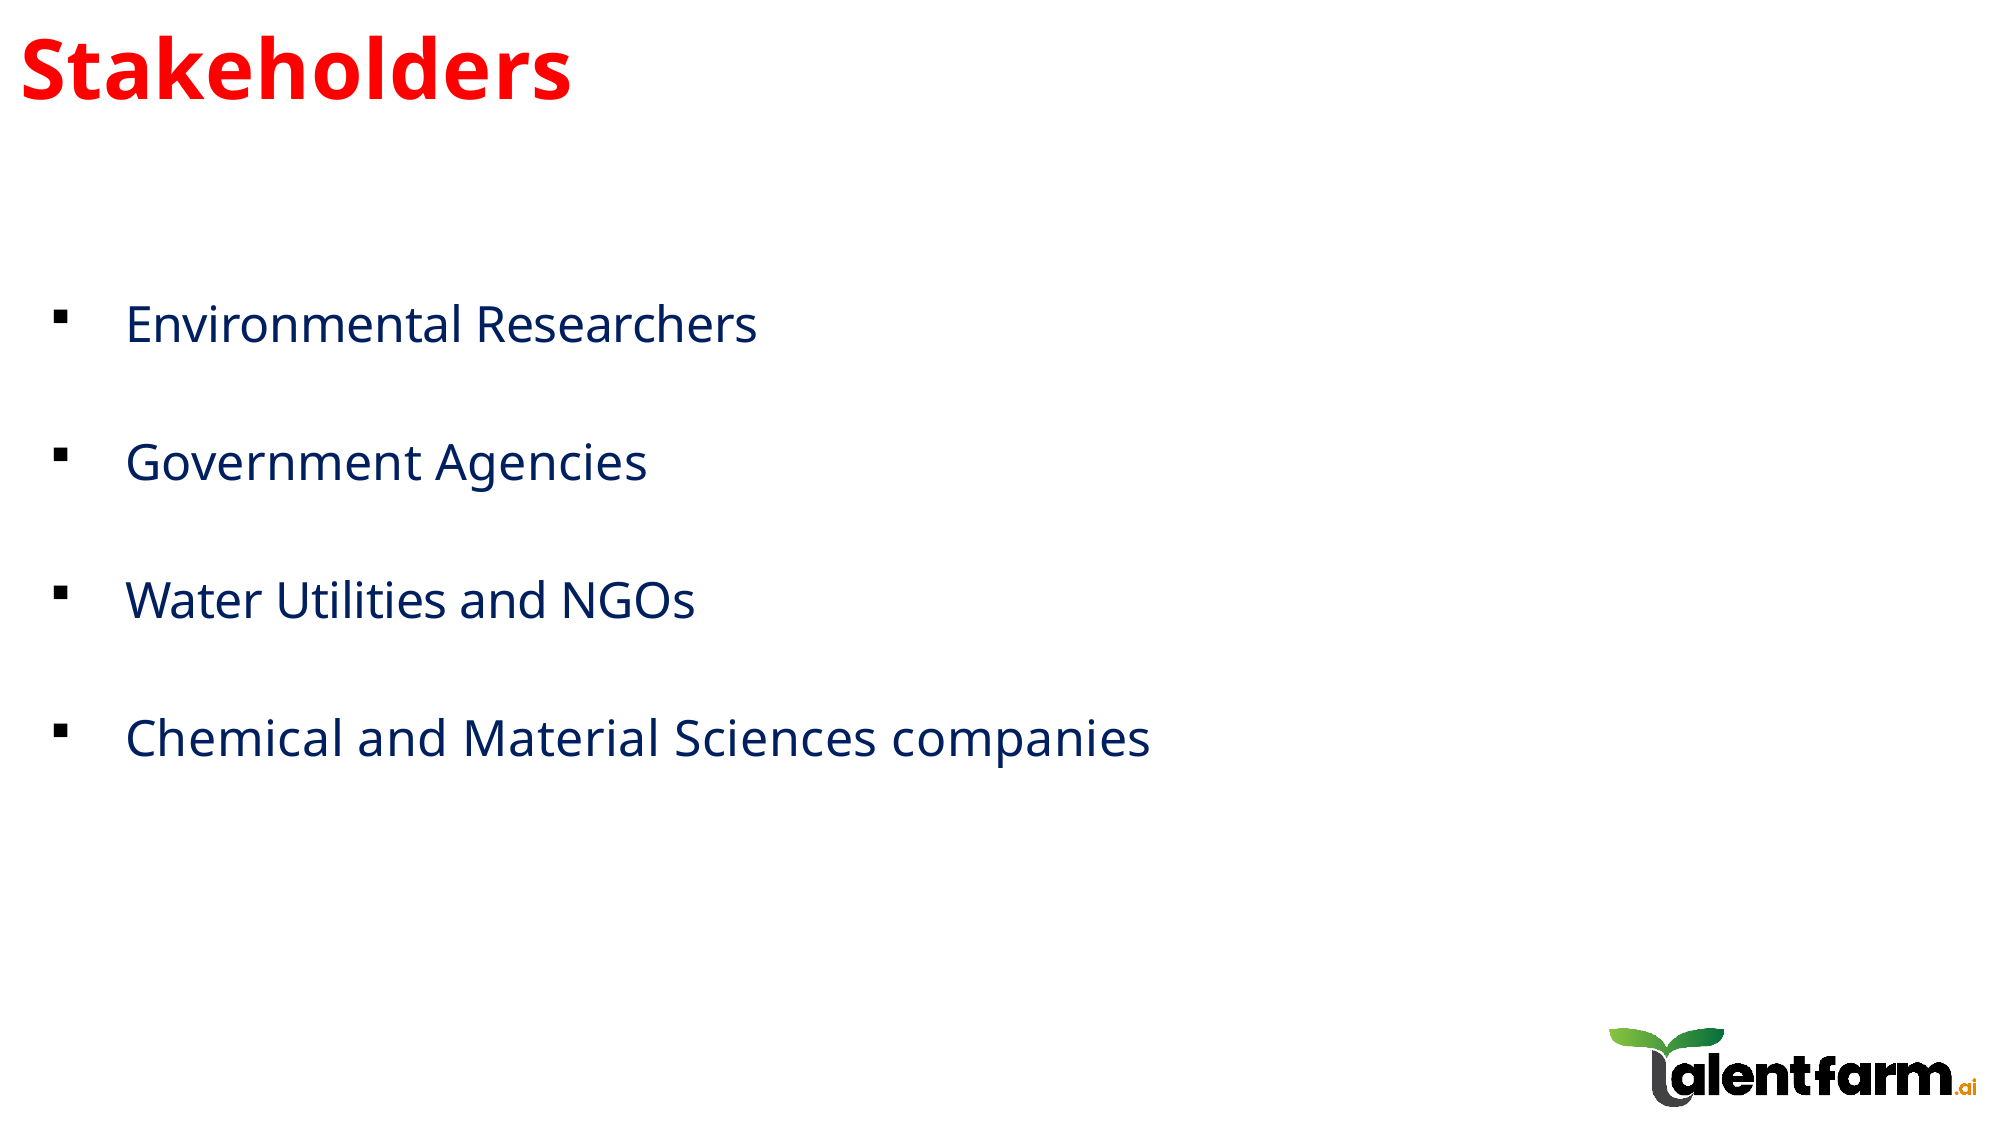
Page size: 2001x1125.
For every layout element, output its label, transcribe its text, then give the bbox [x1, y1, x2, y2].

text_box Environmental Researchers Government Agencies Water Utilities and NGOs Chemical and Material Sciences companies [47, 290, 1175, 767]
title Stakeholders [17, 13, 663, 204]
picture [1609, 1028, 1976, 1107]
